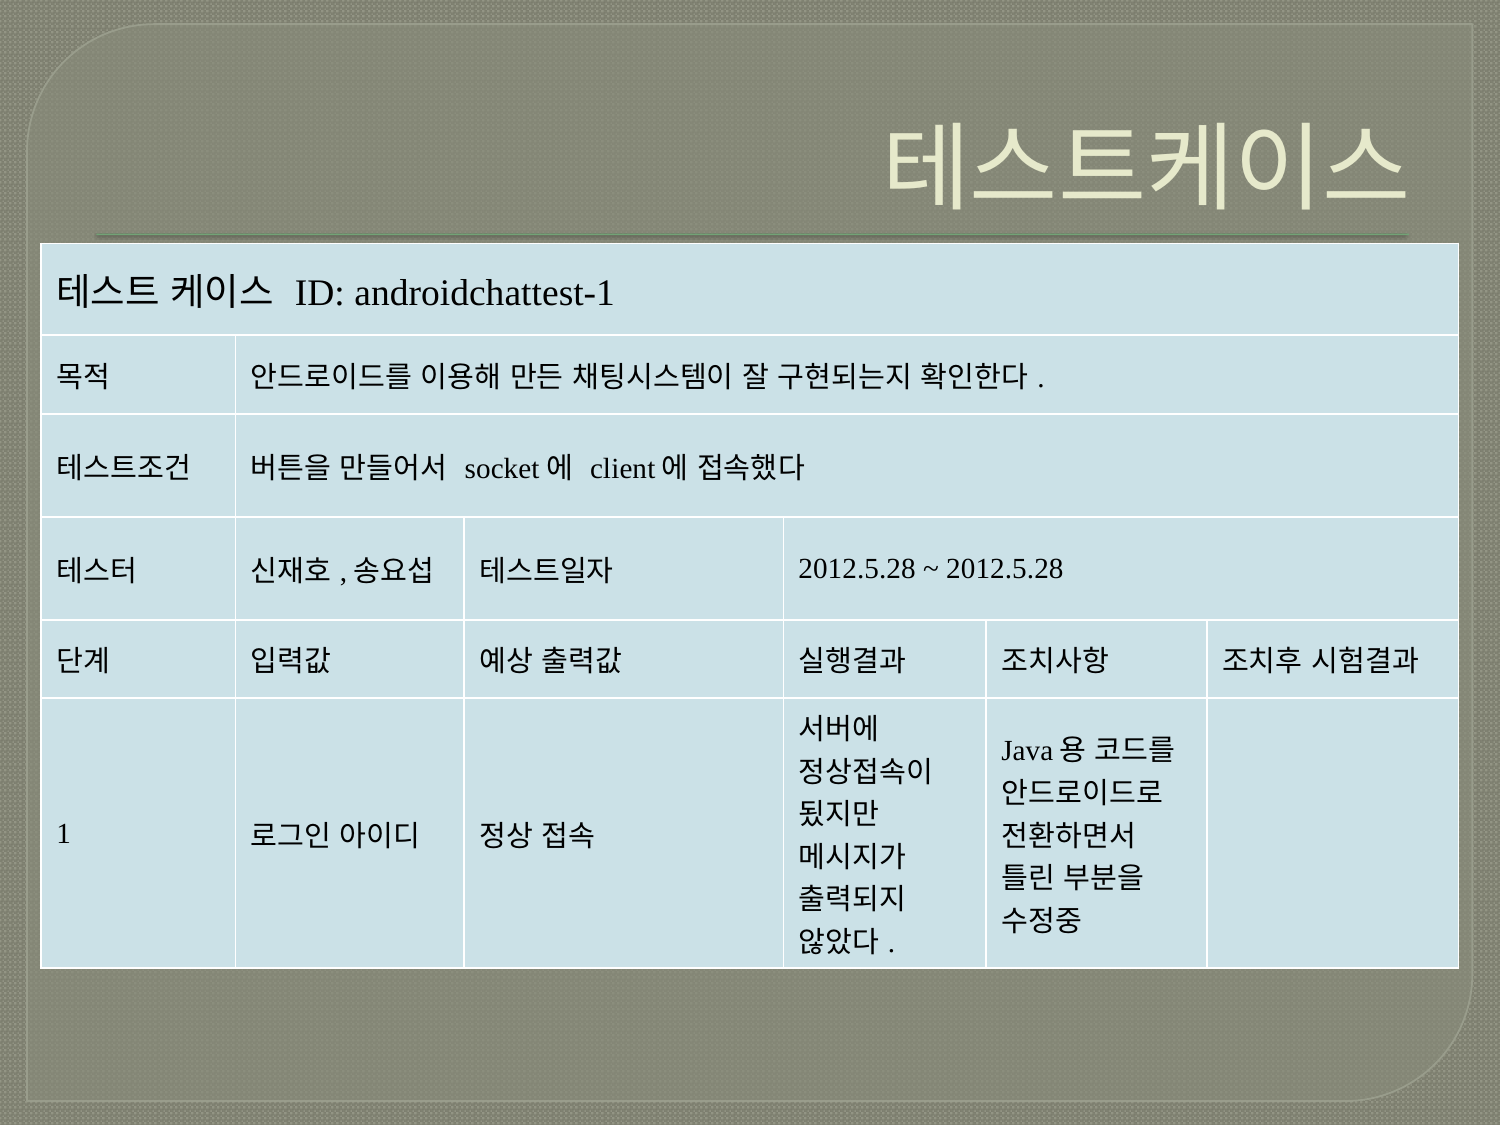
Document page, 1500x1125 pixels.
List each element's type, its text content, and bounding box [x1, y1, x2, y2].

table_cell 테스트조건 [42, 415, 235, 516]
title 테스트케이스 [75, 41, 1425, 230]
table_cell 단계 [42, 621, 235, 697]
table_cell 1 [42, 699, 235, 967]
table_cell 버튼을 만들어서 socket에 client에 접속했다 [236, 415, 1458, 516]
table_cell 조치후 시험결과 [1208, 621, 1458, 697]
table_cell [1208, 699, 1458, 967]
table_cell 테스터 [42, 518, 235, 619]
table_cell 예상 출력값 [465, 621, 783, 697]
table_cell 테스트일자 [465, 518, 783, 619]
table_cell 정상 접속 [465, 699, 783, 967]
table_header 테스트 케이스 ID: androidchattest-1 [42, 244, 1458, 334]
table_cell Java용 코드를 안드로이드로 전환하면서 틀린 부분을 수정중 [987, 699, 1206, 967]
table_cell 신재호,송요섭 [236, 518, 463, 619]
table_cell 2012.5.28 ~ 2012.5.28 [784, 518, 1458, 619]
table_cell 입력값 [236, 621, 463, 697]
table_cell 서버에 정상접속이 됬지만 메시지가 출력되지 않았다. [784, 699, 985, 967]
table_cell 실행결과 [784, 621, 985, 697]
table_cell 로그인 아이디 [236, 699, 463, 967]
table_cell 목적 [42, 336, 235, 413]
table_cell 안드로이드를 이용해 만든 채팅시스템이 잘 구현되는지 확인한다. [236, 336, 1458, 413]
table_cell 조치사항 [987, 621, 1206, 697]
